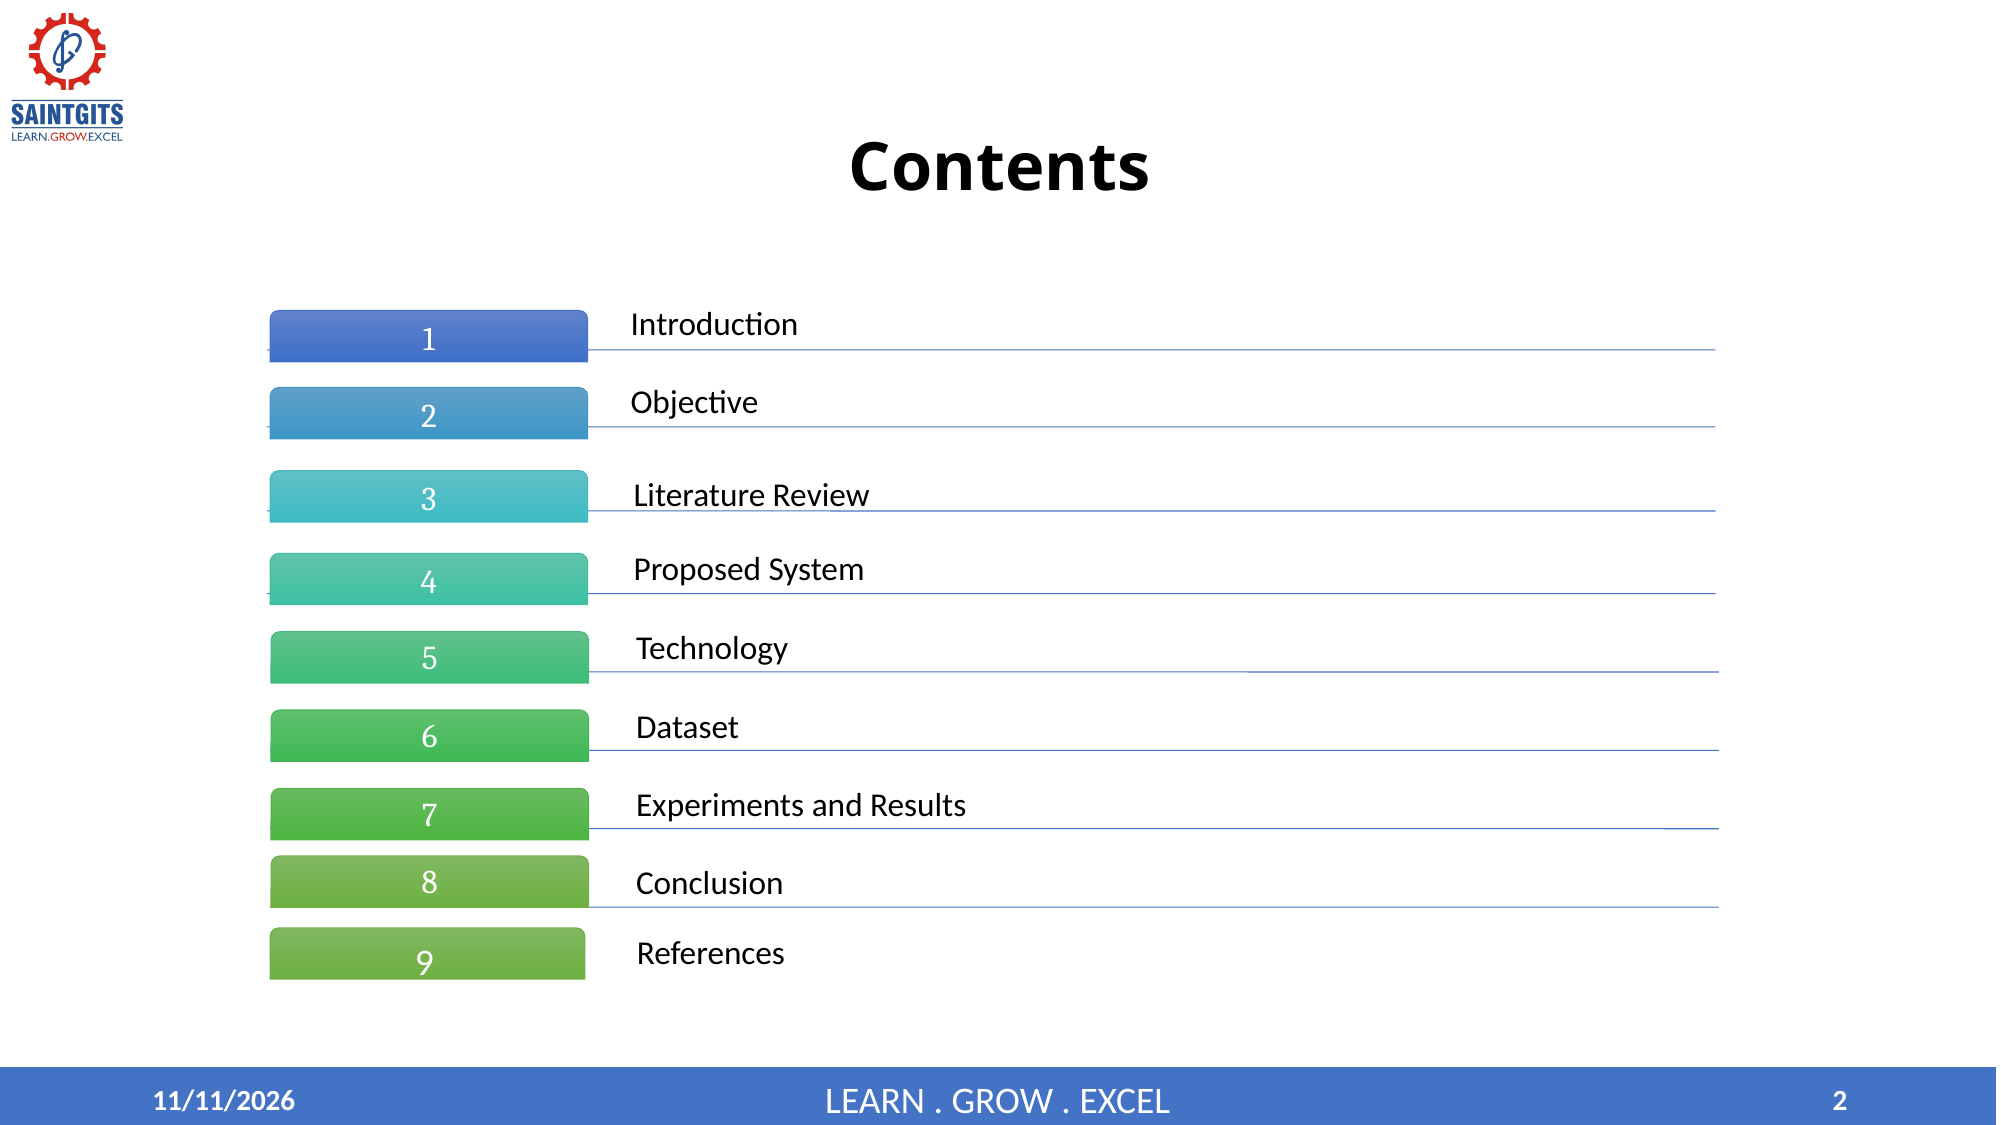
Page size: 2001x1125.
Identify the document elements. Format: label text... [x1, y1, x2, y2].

slide_number 2 [1412, 1069, 1863, 1125]
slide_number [137, 1069, 588, 1125]
title Contents [137, 59, 1863, 278]
picture [1, 0, 134, 155]
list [270, 277, 1719, 908]
text_box References [622, 923, 1614, 979]
text_box 9 [269, 927, 586, 980]
